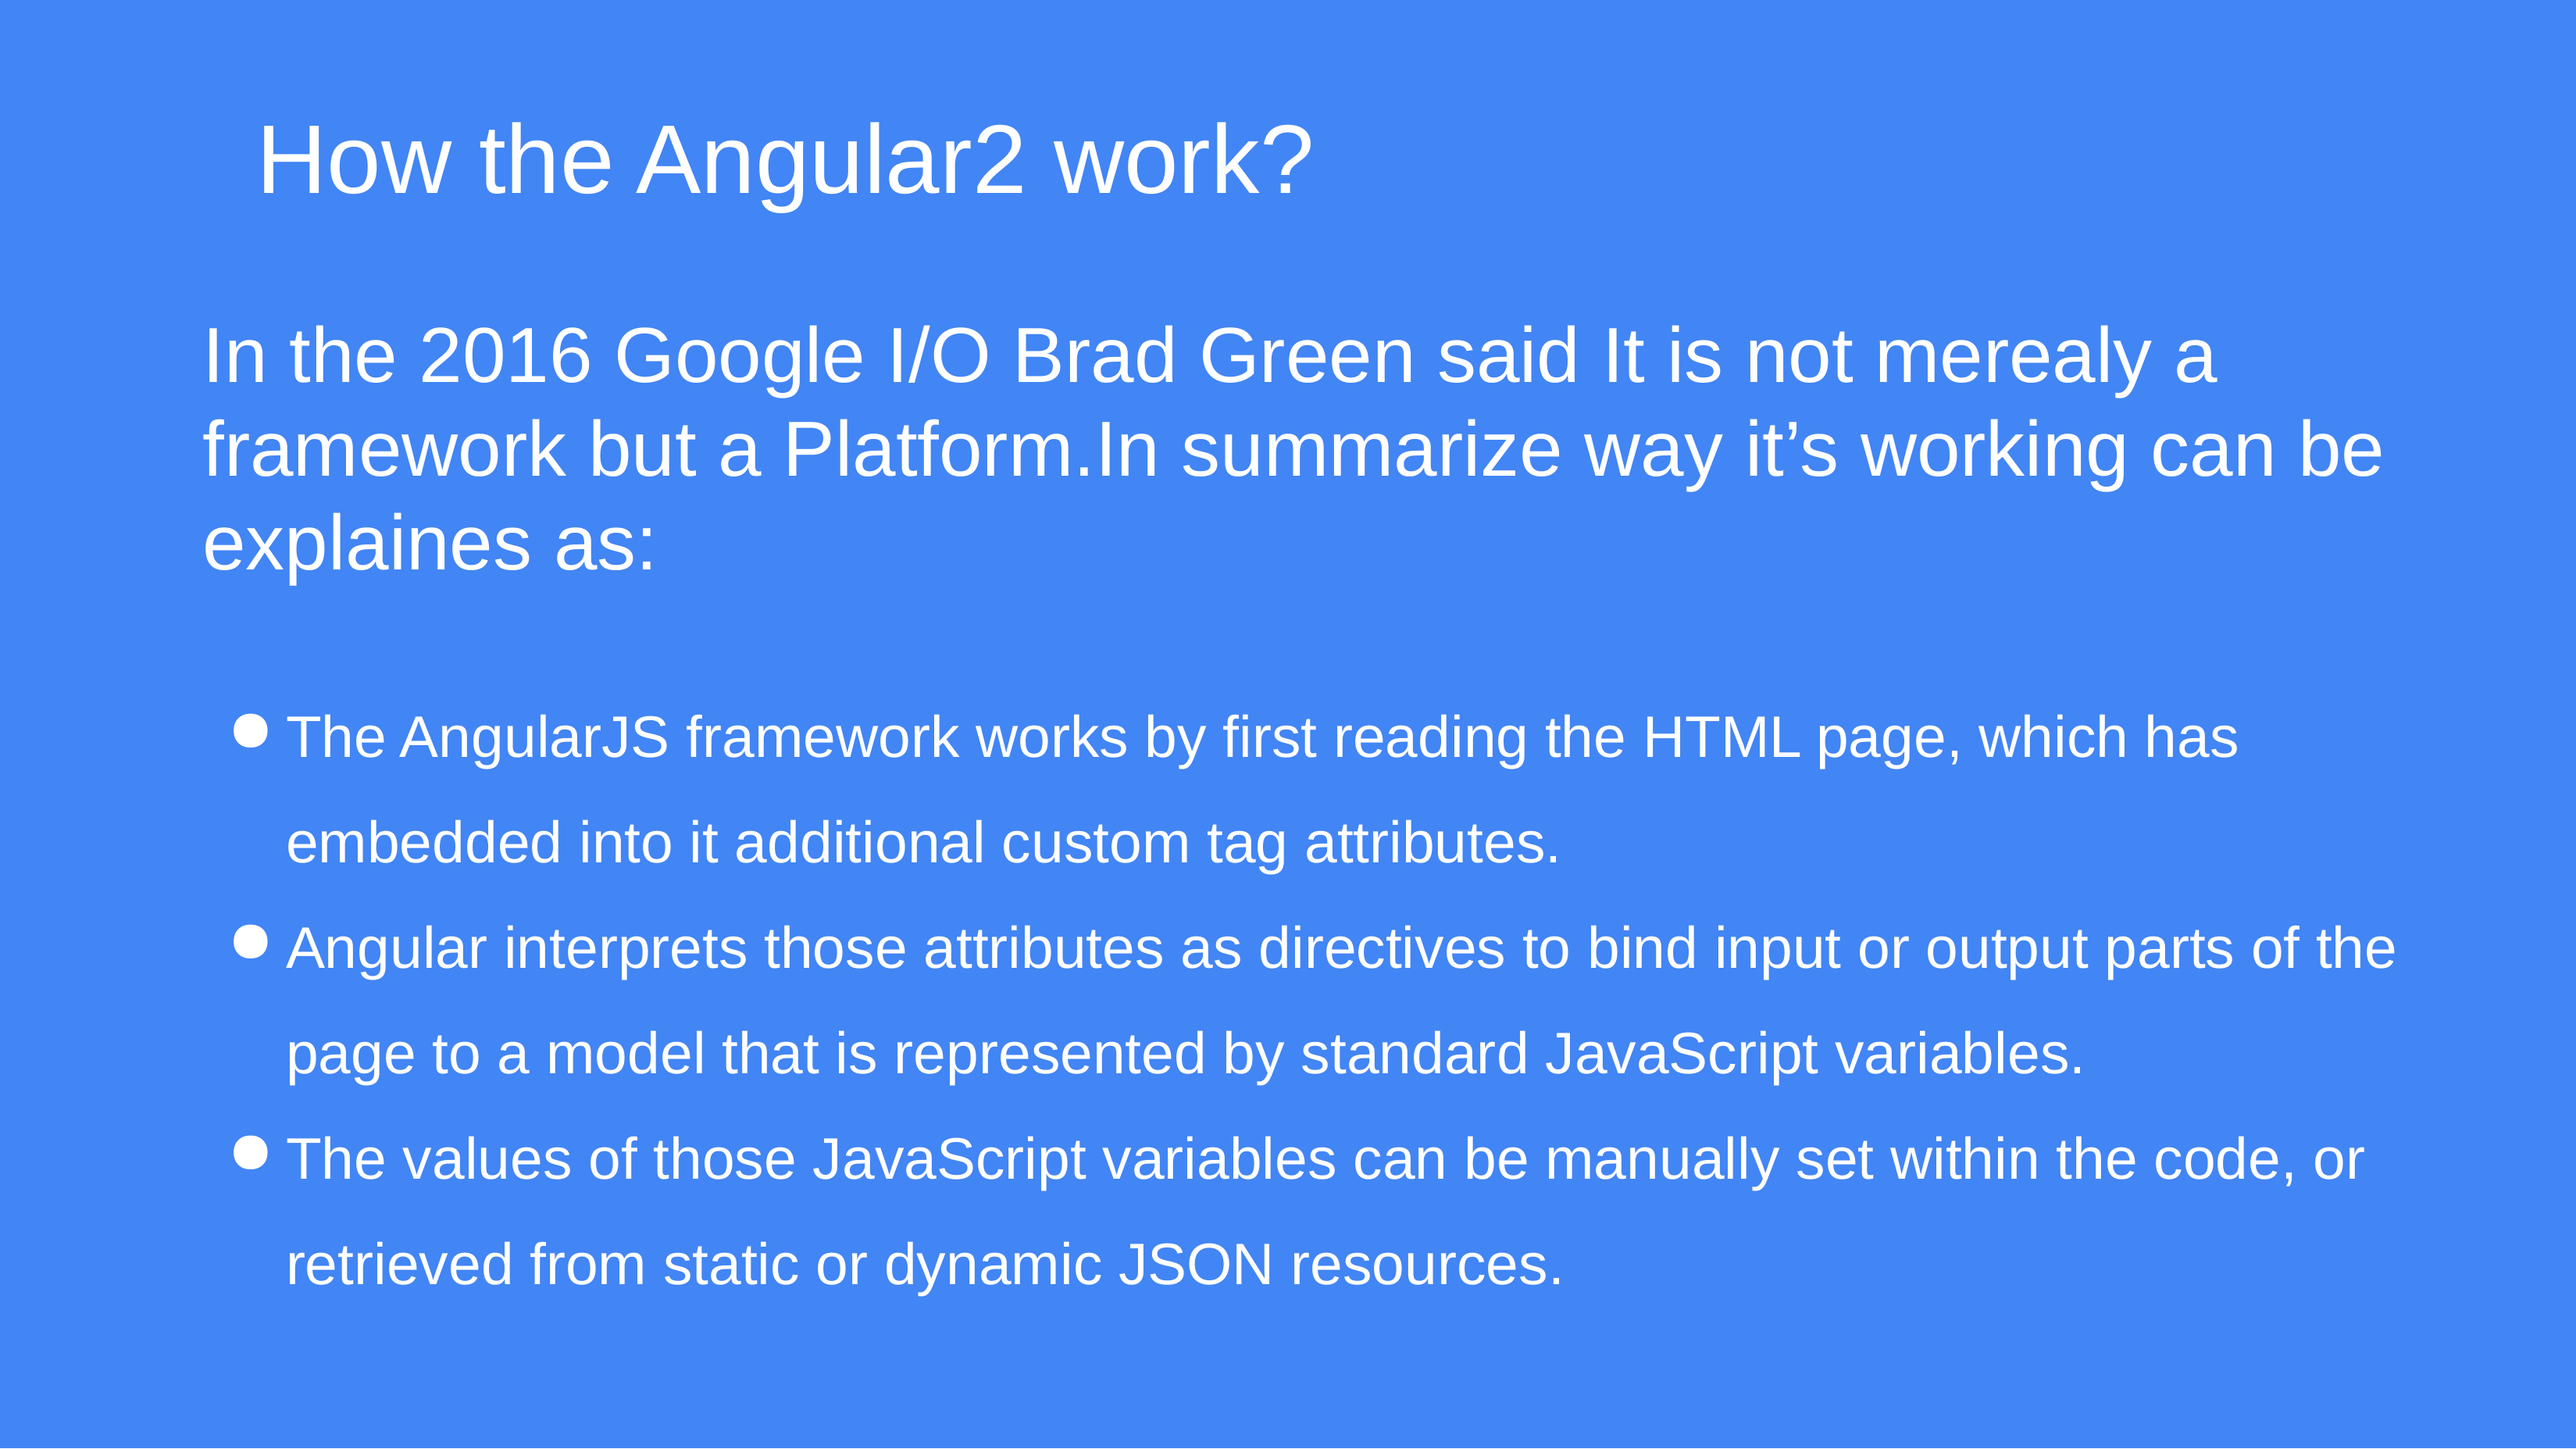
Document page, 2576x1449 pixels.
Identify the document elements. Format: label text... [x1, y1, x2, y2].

text_box How the Angular2 work? [244, 84, 2371, 266]
text_box The AngularJS framework works by first reading the HTML page, which has embedded into it additional custom tag attributes. Angular interprets those attributes as directives to bind input or output parts of the page to a model that is represented by standard JavaScript variables. The values of those JavaScript variables can be manually set within the code, or retrieved from static or dynamic JSON resources. [216, 651, 2463, 1356]
text_box In the 2016 Google I/O Brad Green said It is not merealy a framework but a Platform.In summarize way it’s working can be explaines as: [191, 292, 2470, 625]
